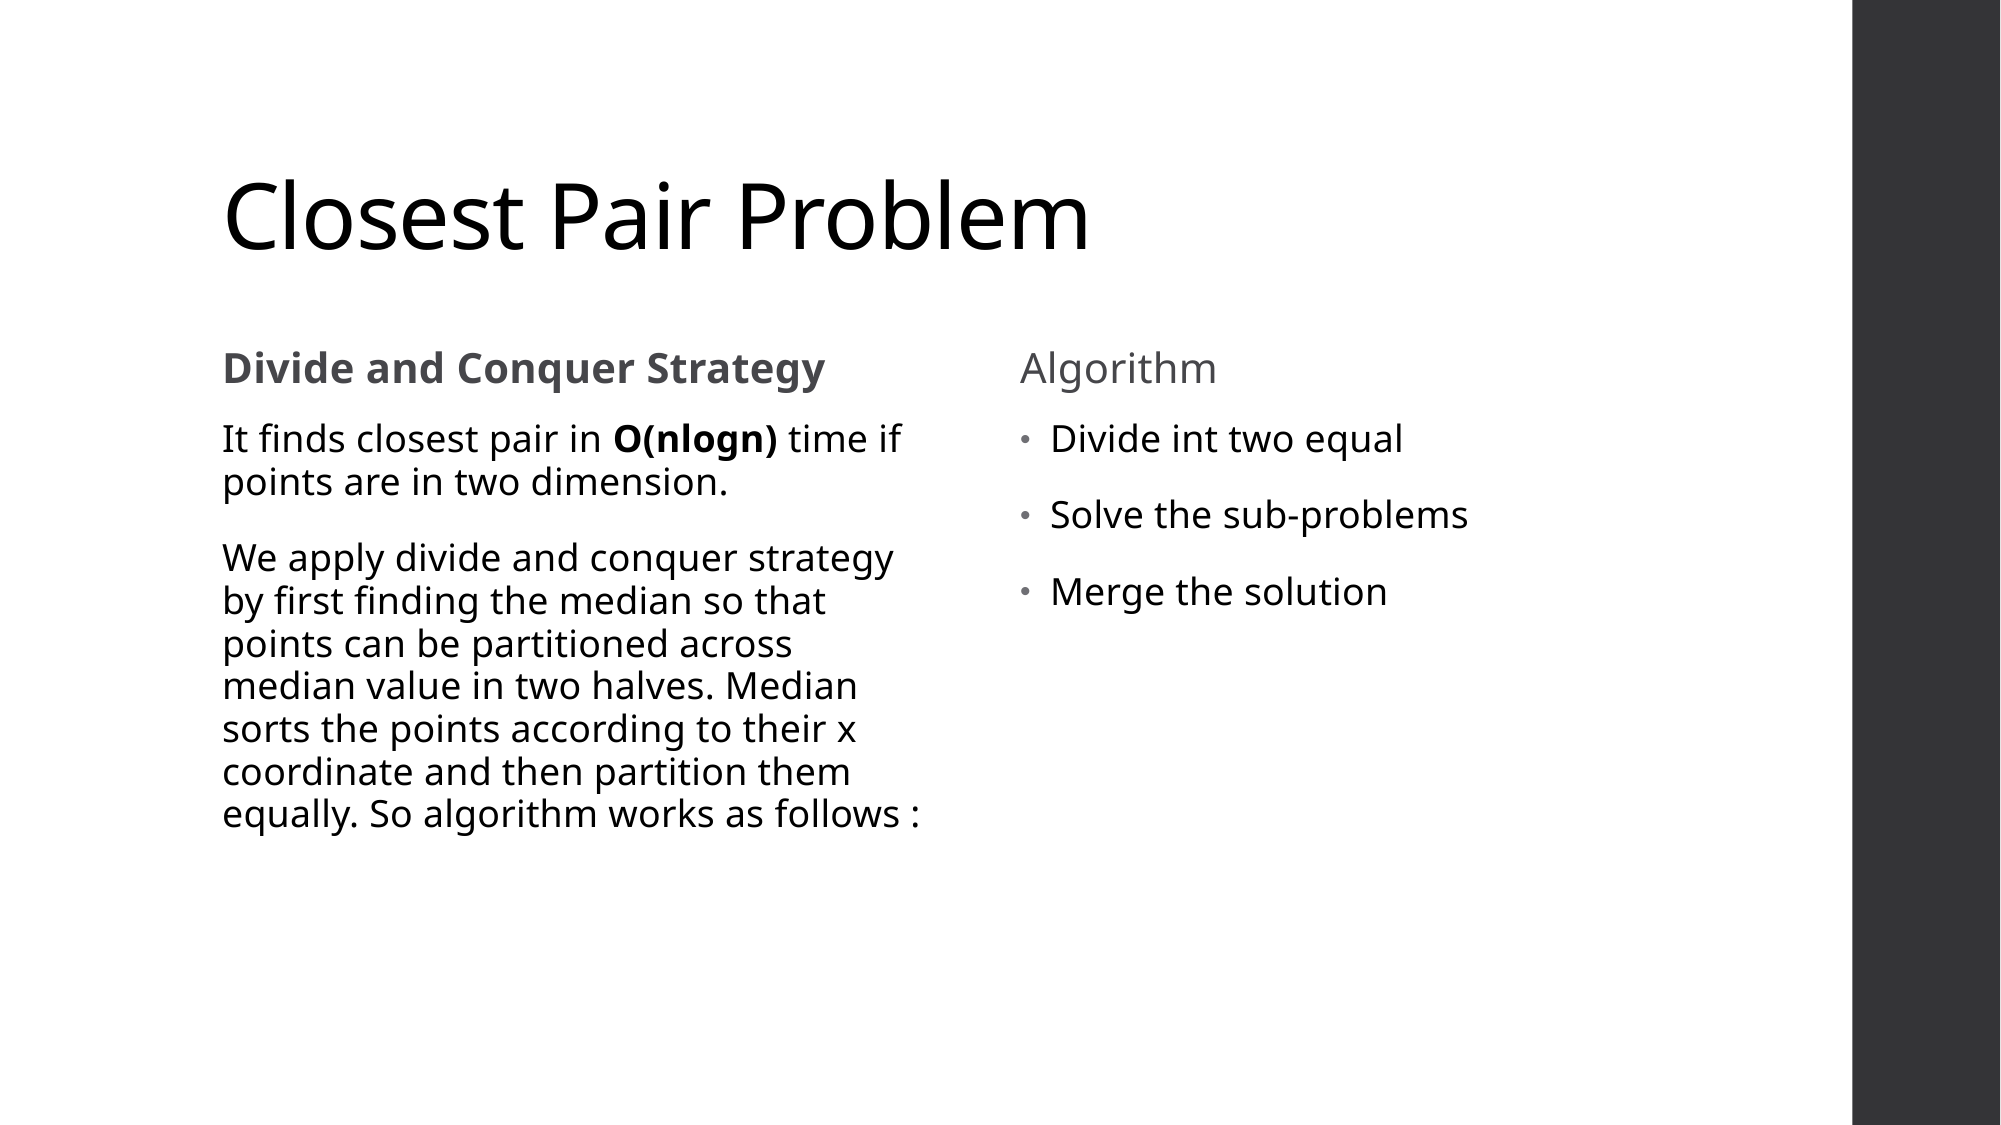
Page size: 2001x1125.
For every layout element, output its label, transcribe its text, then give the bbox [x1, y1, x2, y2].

list Divide and Conquer Strategy [206, 281, 942, 402]
list Divide int two equal Solve the sub-problems Merge the solution [1005, 411, 1740, 1013]
list Algorithm [1005, 281, 1740, 402]
title Closest Pair Problem [206, 60, 1797, 278]
list It finds closest pair in O(nlogn) time if points are in two dimension. We apply divide and conquer strategy by first finding the median so that points can be partitioned across median value in two halves. Median sorts the points according to their x coordinate and then partition them equally. So algorithm works as follows : [206, 411, 942, 1013]
